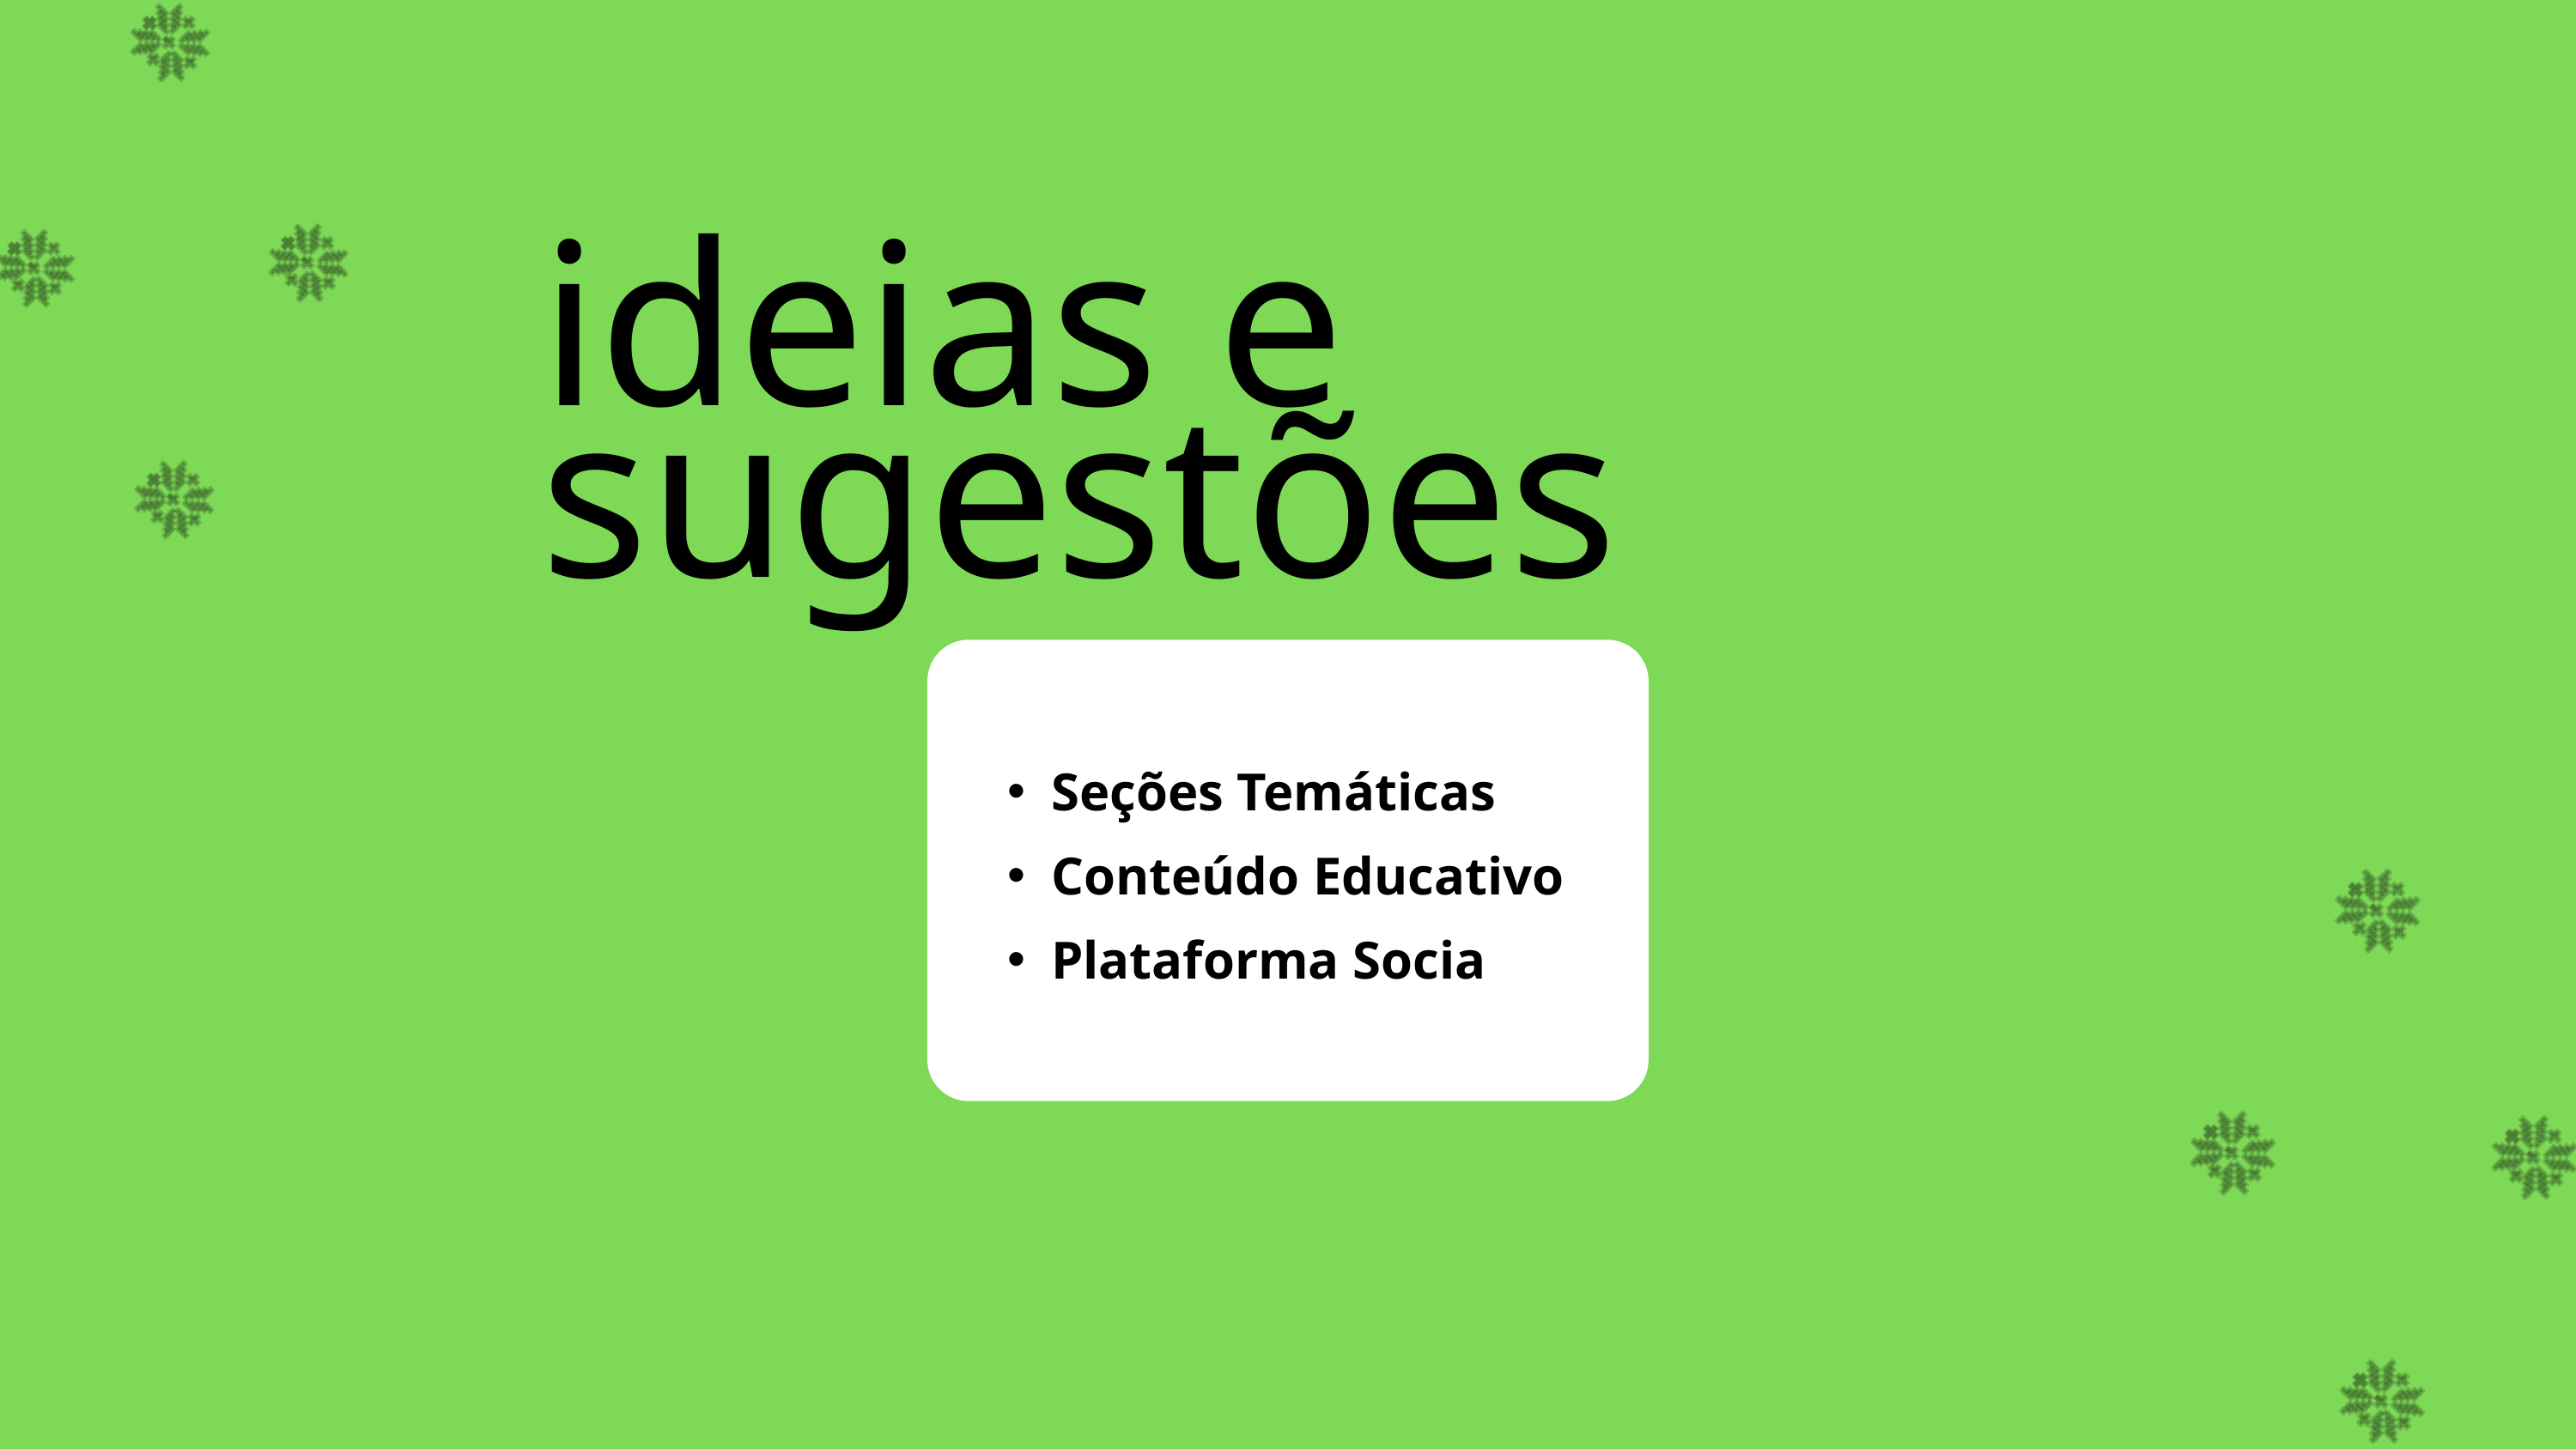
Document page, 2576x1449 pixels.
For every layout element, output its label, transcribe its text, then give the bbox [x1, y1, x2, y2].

text_box [0, 0, 349, 541]
text_box ideias e sugestões [540, 279, 2230, 623]
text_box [927, 640, 1649, 1101]
text_box [2190, 869, 2576, 1449]
